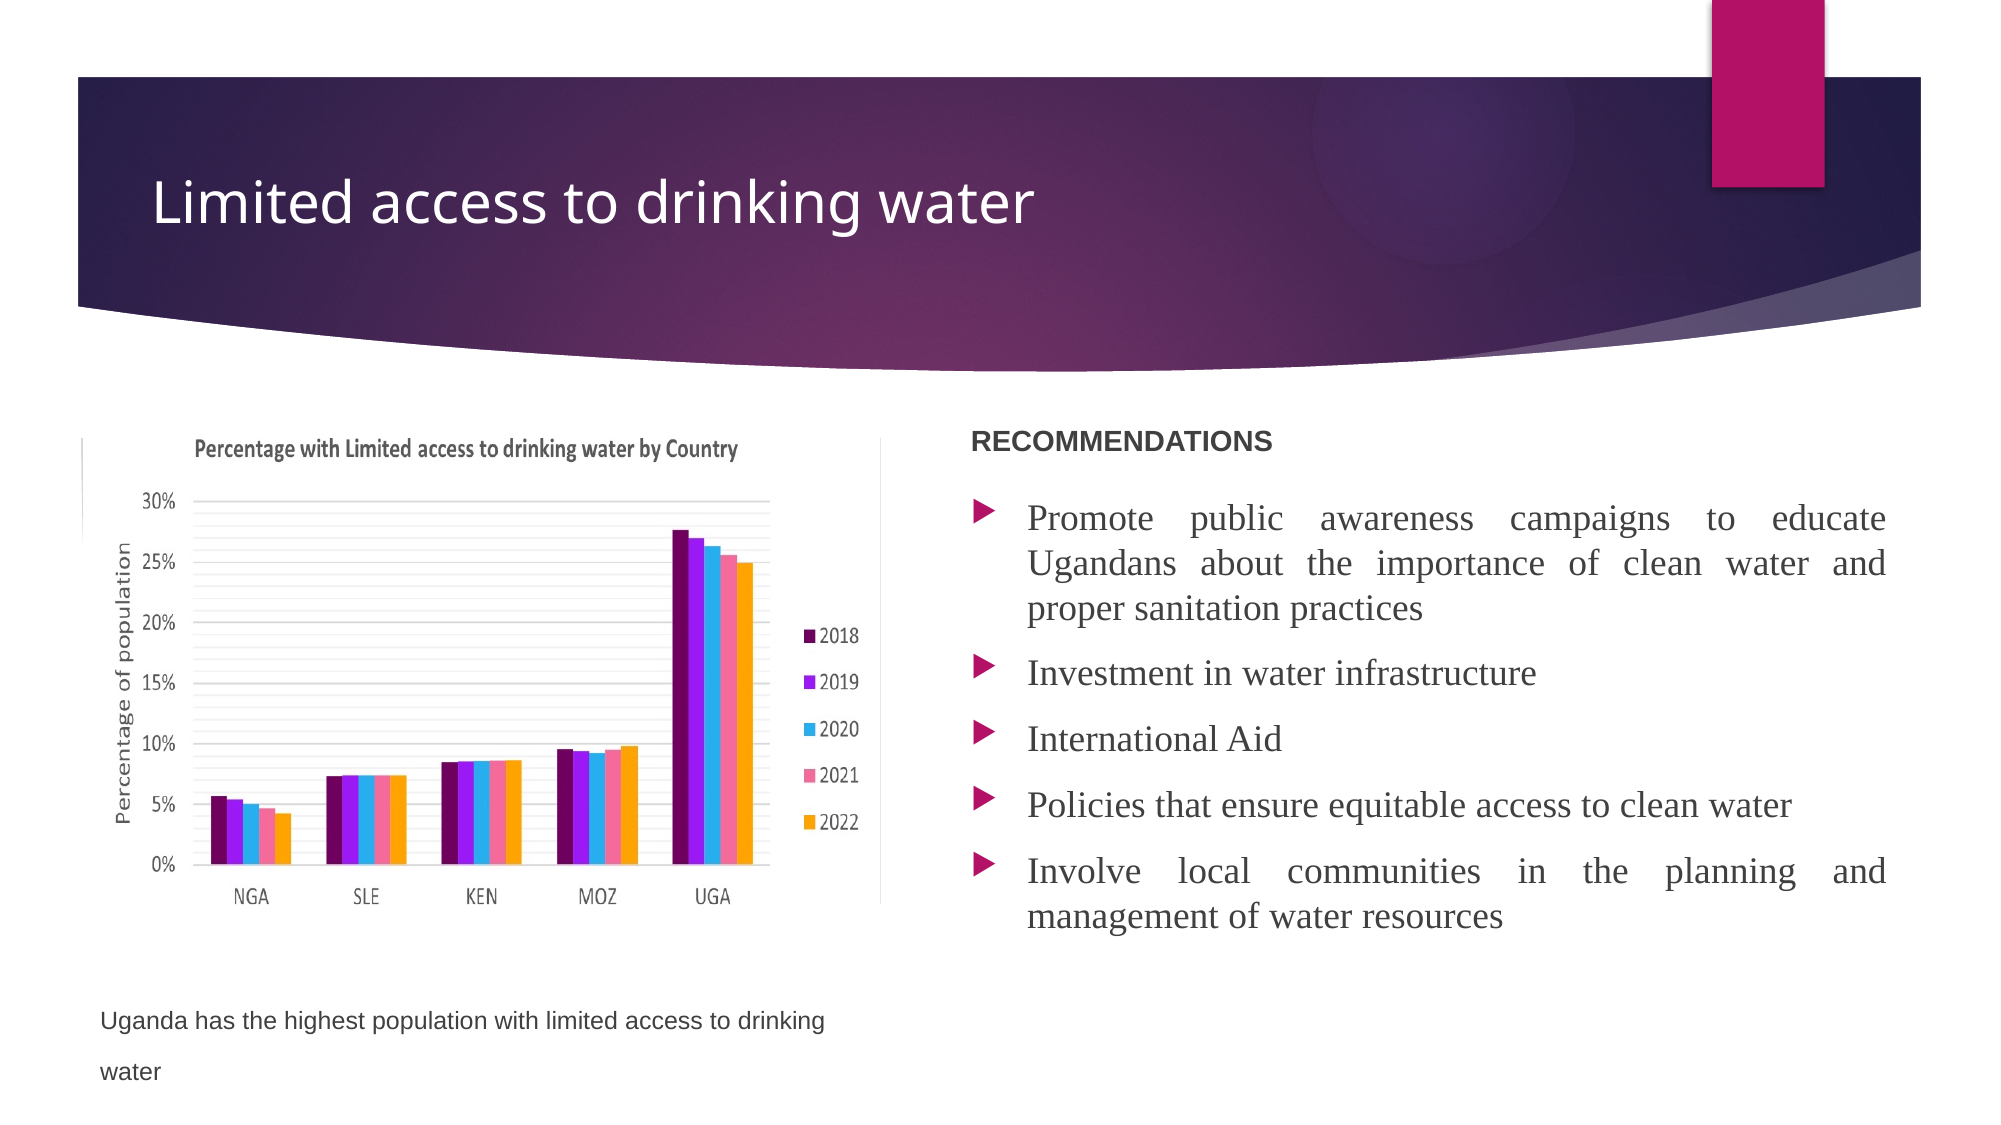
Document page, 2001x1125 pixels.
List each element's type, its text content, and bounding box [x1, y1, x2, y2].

picture [80, 437, 881, 905]
text_box Promote public awareness campaigns to educate Ugandans about the importance of clean water and proper sanitation practices Investment in water infrastructure International Aid Policies that ensure equitable access to clean water Involve local communities in the planning and management of water resources [955, 484, 1903, 972]
text_box RECOMMENDATIONS [955, 414, 1852, 484]
title Limited access to drinking water [136, 148, 1463, 262]
text_box [955, 489, 1915, 977]
list Uganda has the highest population with limited access to drinking water [85, 976, 911, 1060]
